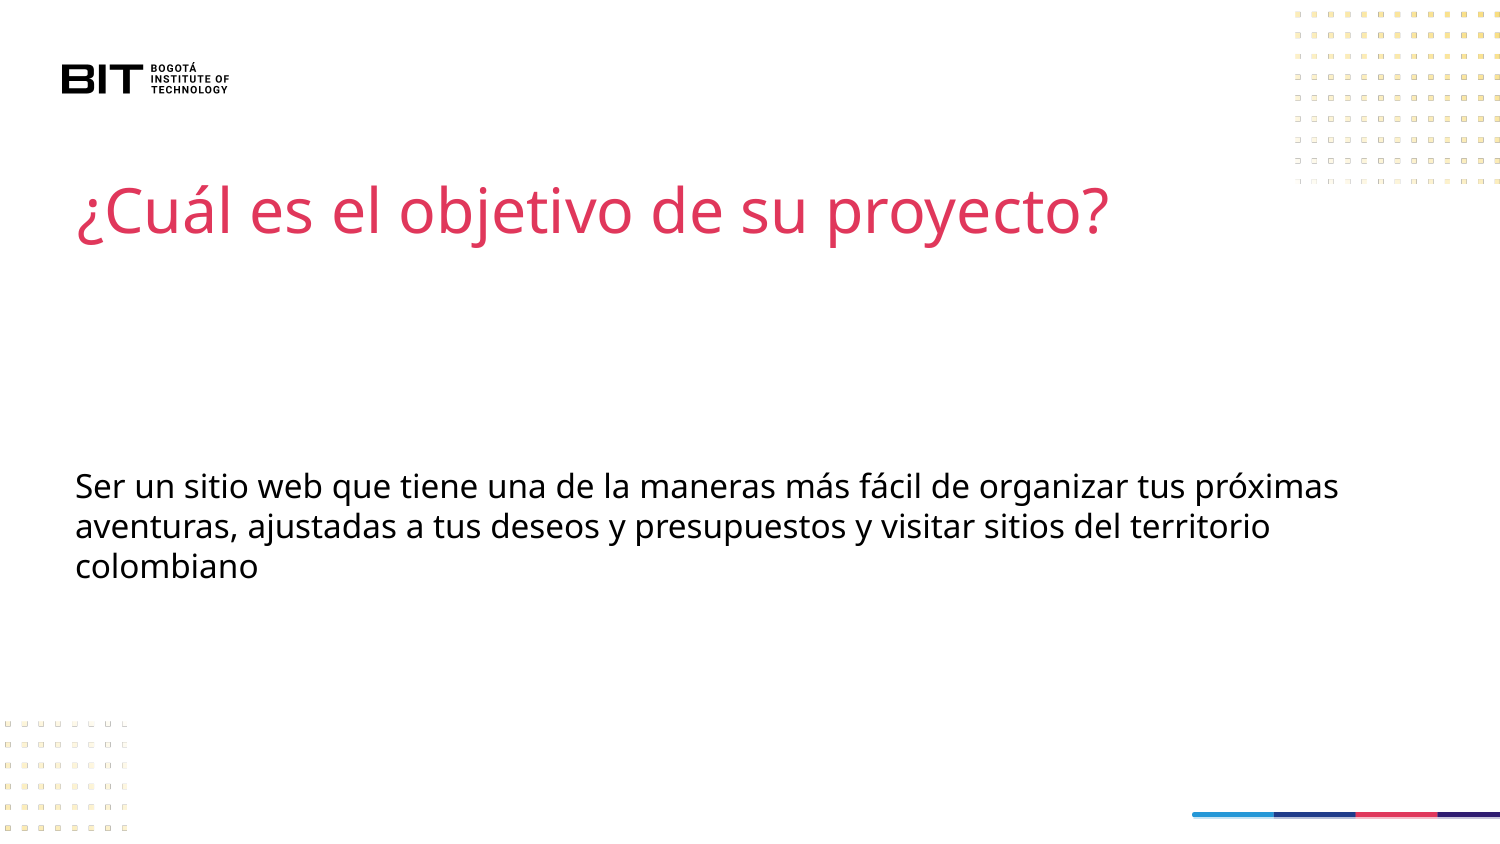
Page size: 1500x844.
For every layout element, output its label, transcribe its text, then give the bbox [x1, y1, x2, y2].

title Ser un sitio web que tiene una de la maneras más fácil de organizar tus próximas aventuras, ajustadas a tus deseos y presupuestos y visitar sitios del territorio colombiano [75, 367, 1362, 600]
picture [1192, 812, 1500, 819]
picture [0, 722, 168, 844]
text_box ¿Cuál es el objetivo de su proyecto? [62, 156, 1214, 412]
picture [62, 62, 229, 95]
picture [1254, 0, 1500, 184]
